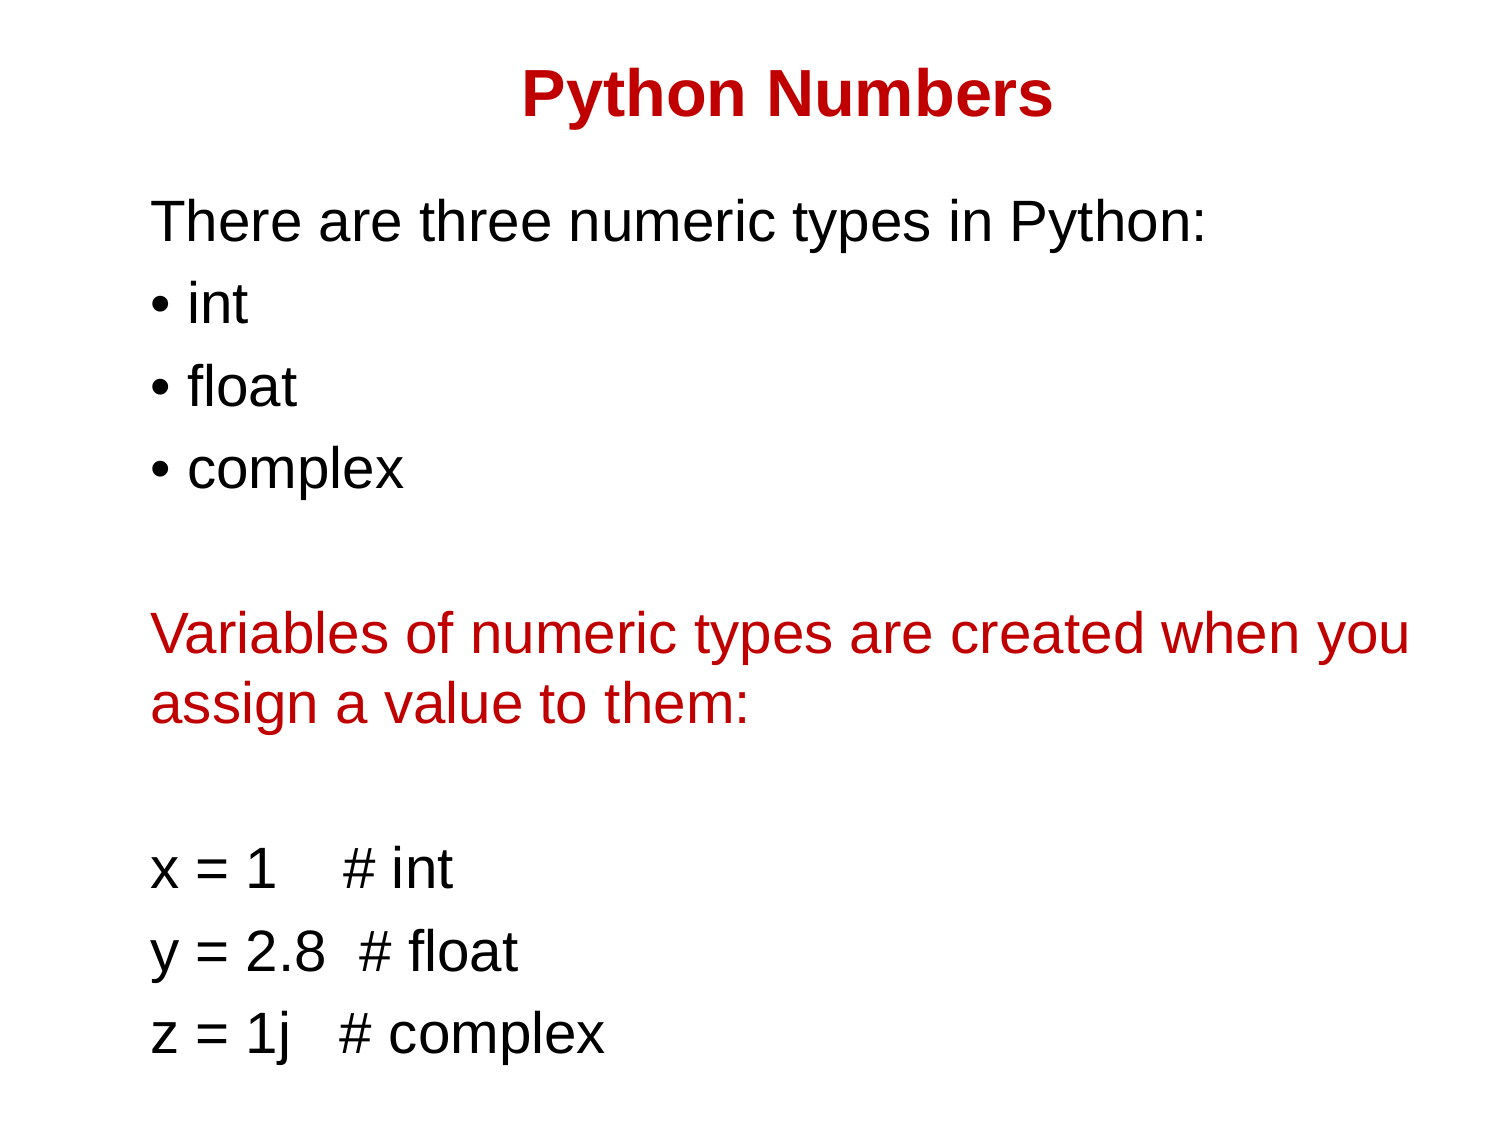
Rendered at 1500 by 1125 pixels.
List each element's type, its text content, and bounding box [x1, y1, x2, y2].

text_box Python Numbers [94, 42, 1483, 138]
text_box There are three numeric types in Python: • int • float • complex Variables of numeric types are created when you assign a value to them: x = 1 # int y = 2.8 # float z = 1j # complex [135, 175, 1447, 1120]
